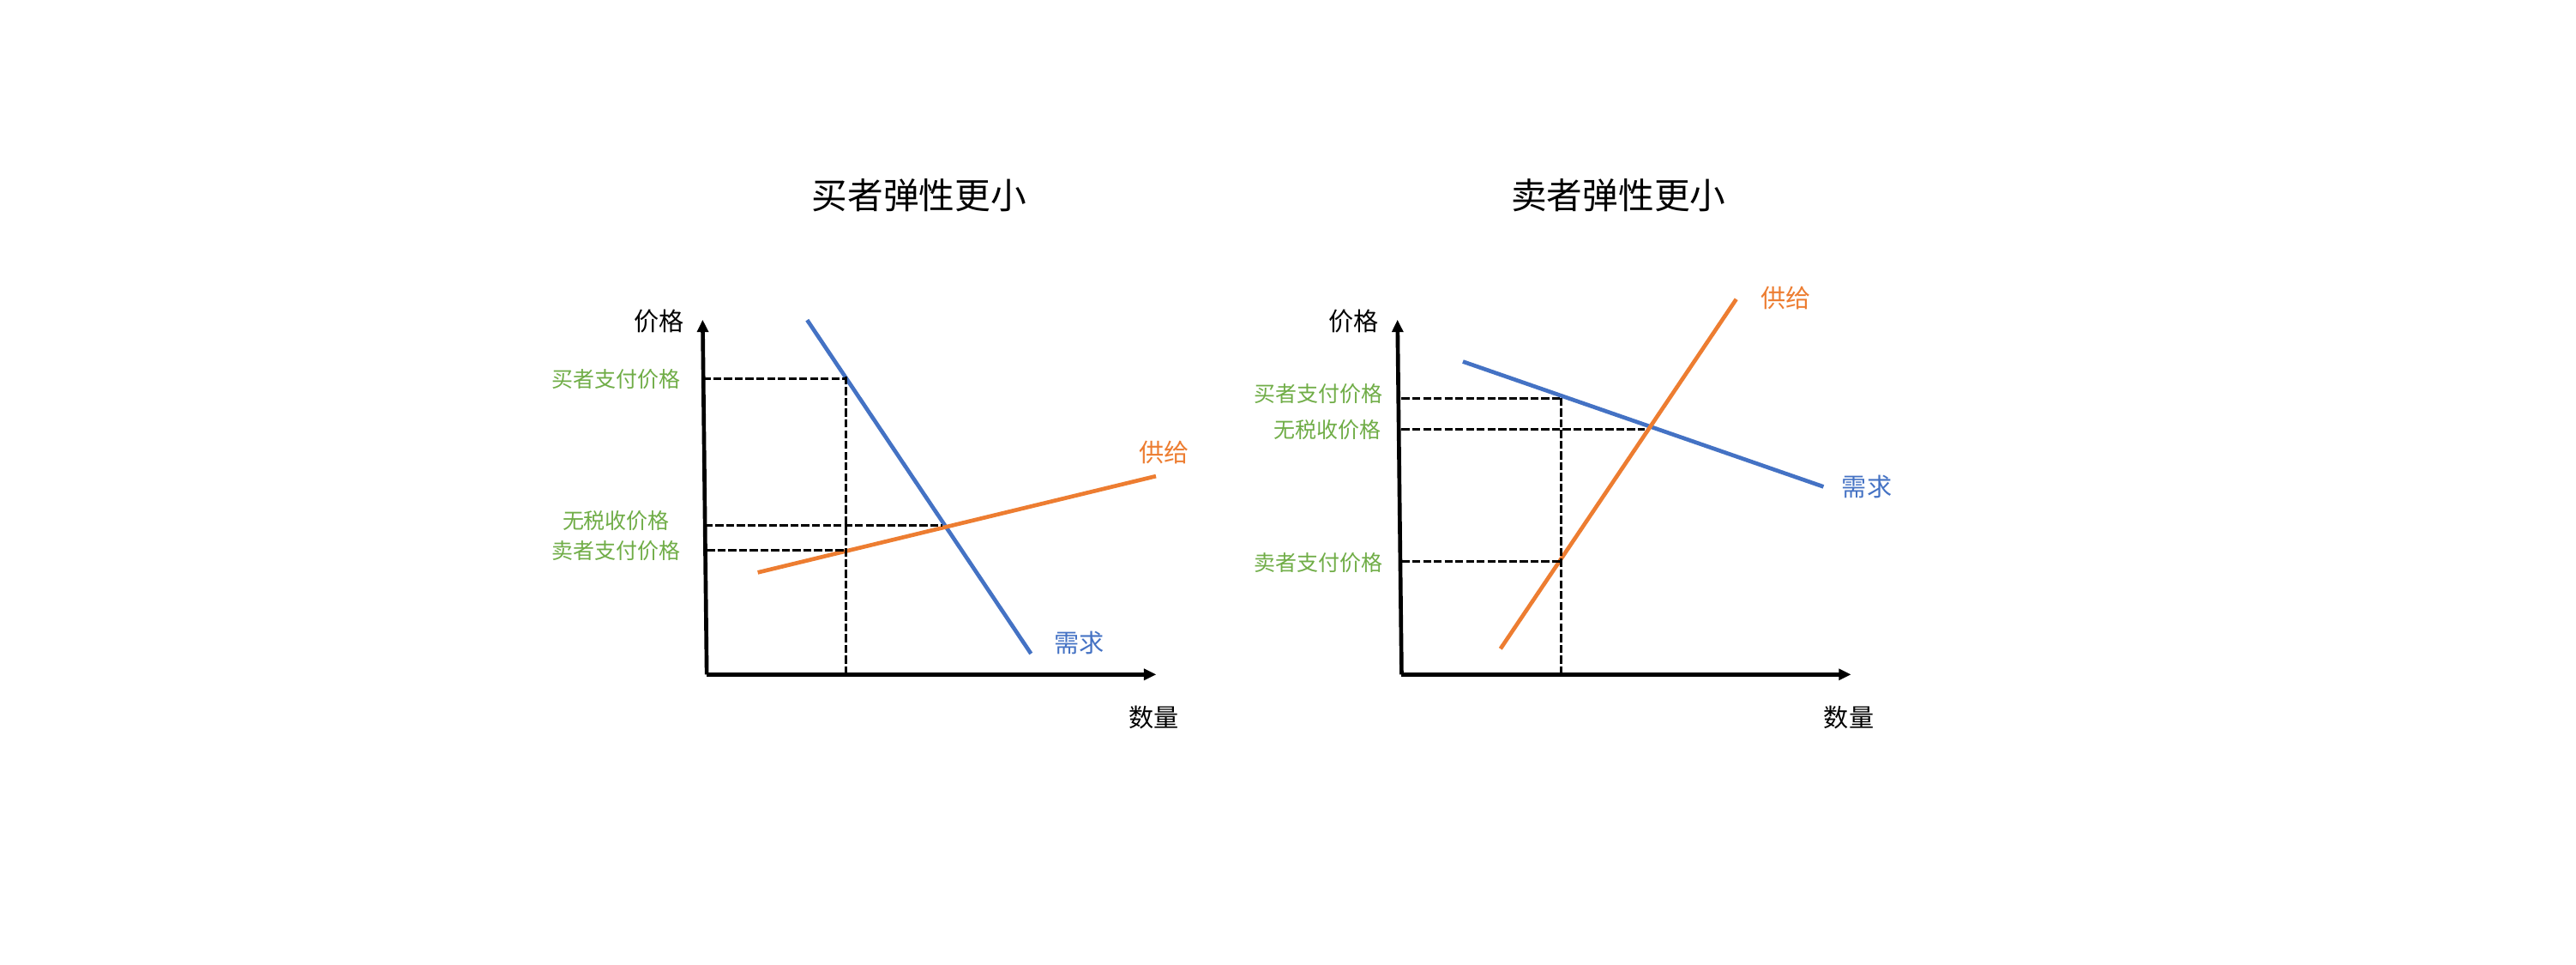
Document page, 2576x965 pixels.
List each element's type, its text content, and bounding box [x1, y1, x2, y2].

text_box 买者支付价格 [1234, 374, 1315, 413]
text_box 无税收价格 [1243, 413, 1315, 449]
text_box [1315, 276, 1909, 739]
text_box 卖者支付价格 [1235, 542, 1315, 582]
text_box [621, 299, 1206, 739]
text_box 卖者弹性更小 [1491, 166, 1745, 222]
text_box 买者支付价格 [532, 359, 621, 398]
text_box 买者弹性更小 [792, 166, 1046, 222]
text_box 无税收价格 [532, 500, 621, 540]
text_box 卖者支付价格 [532, 540, 621, 570]
